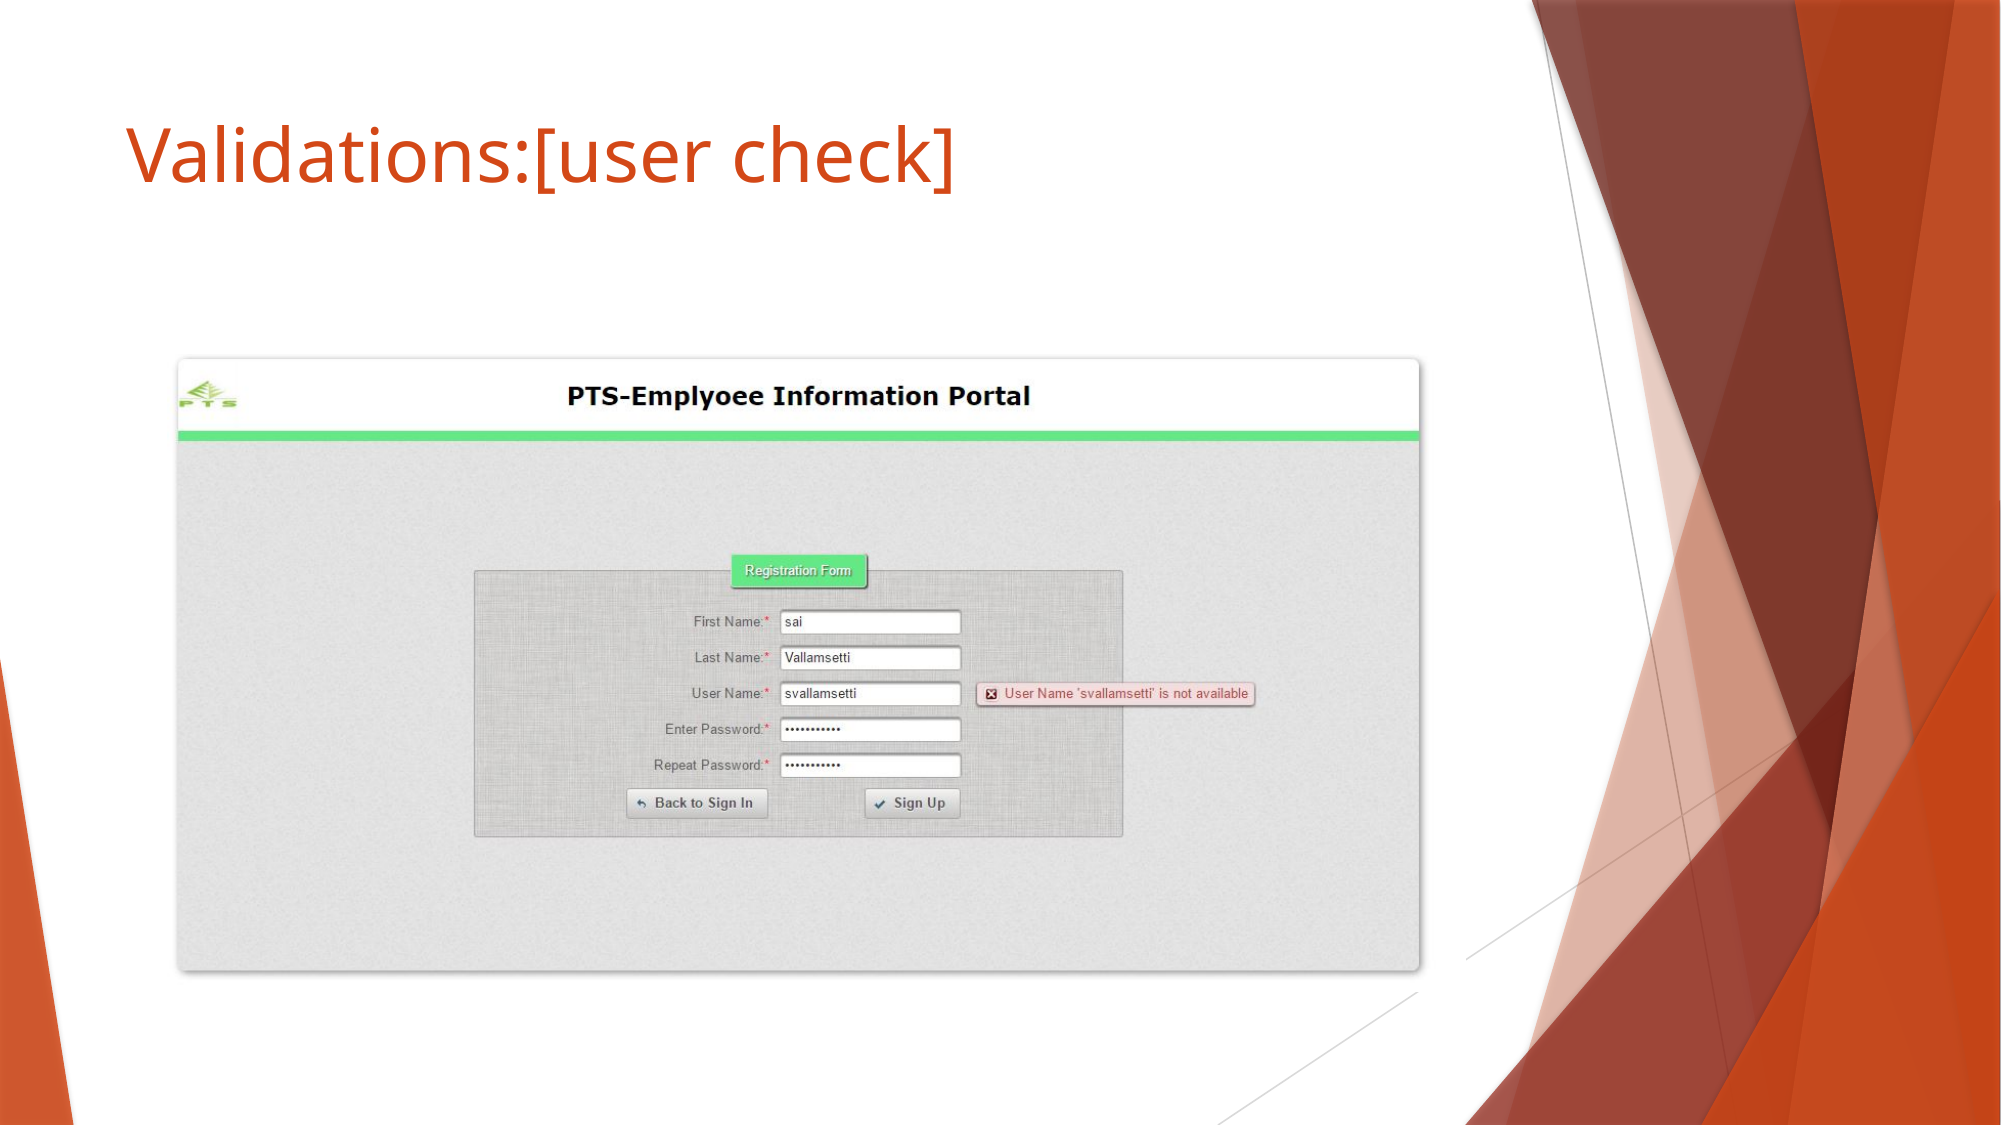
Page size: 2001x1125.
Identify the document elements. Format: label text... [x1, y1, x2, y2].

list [166, 353, 1466, 992]
title Validations:[user check] [111, 99, 1522, 317]
